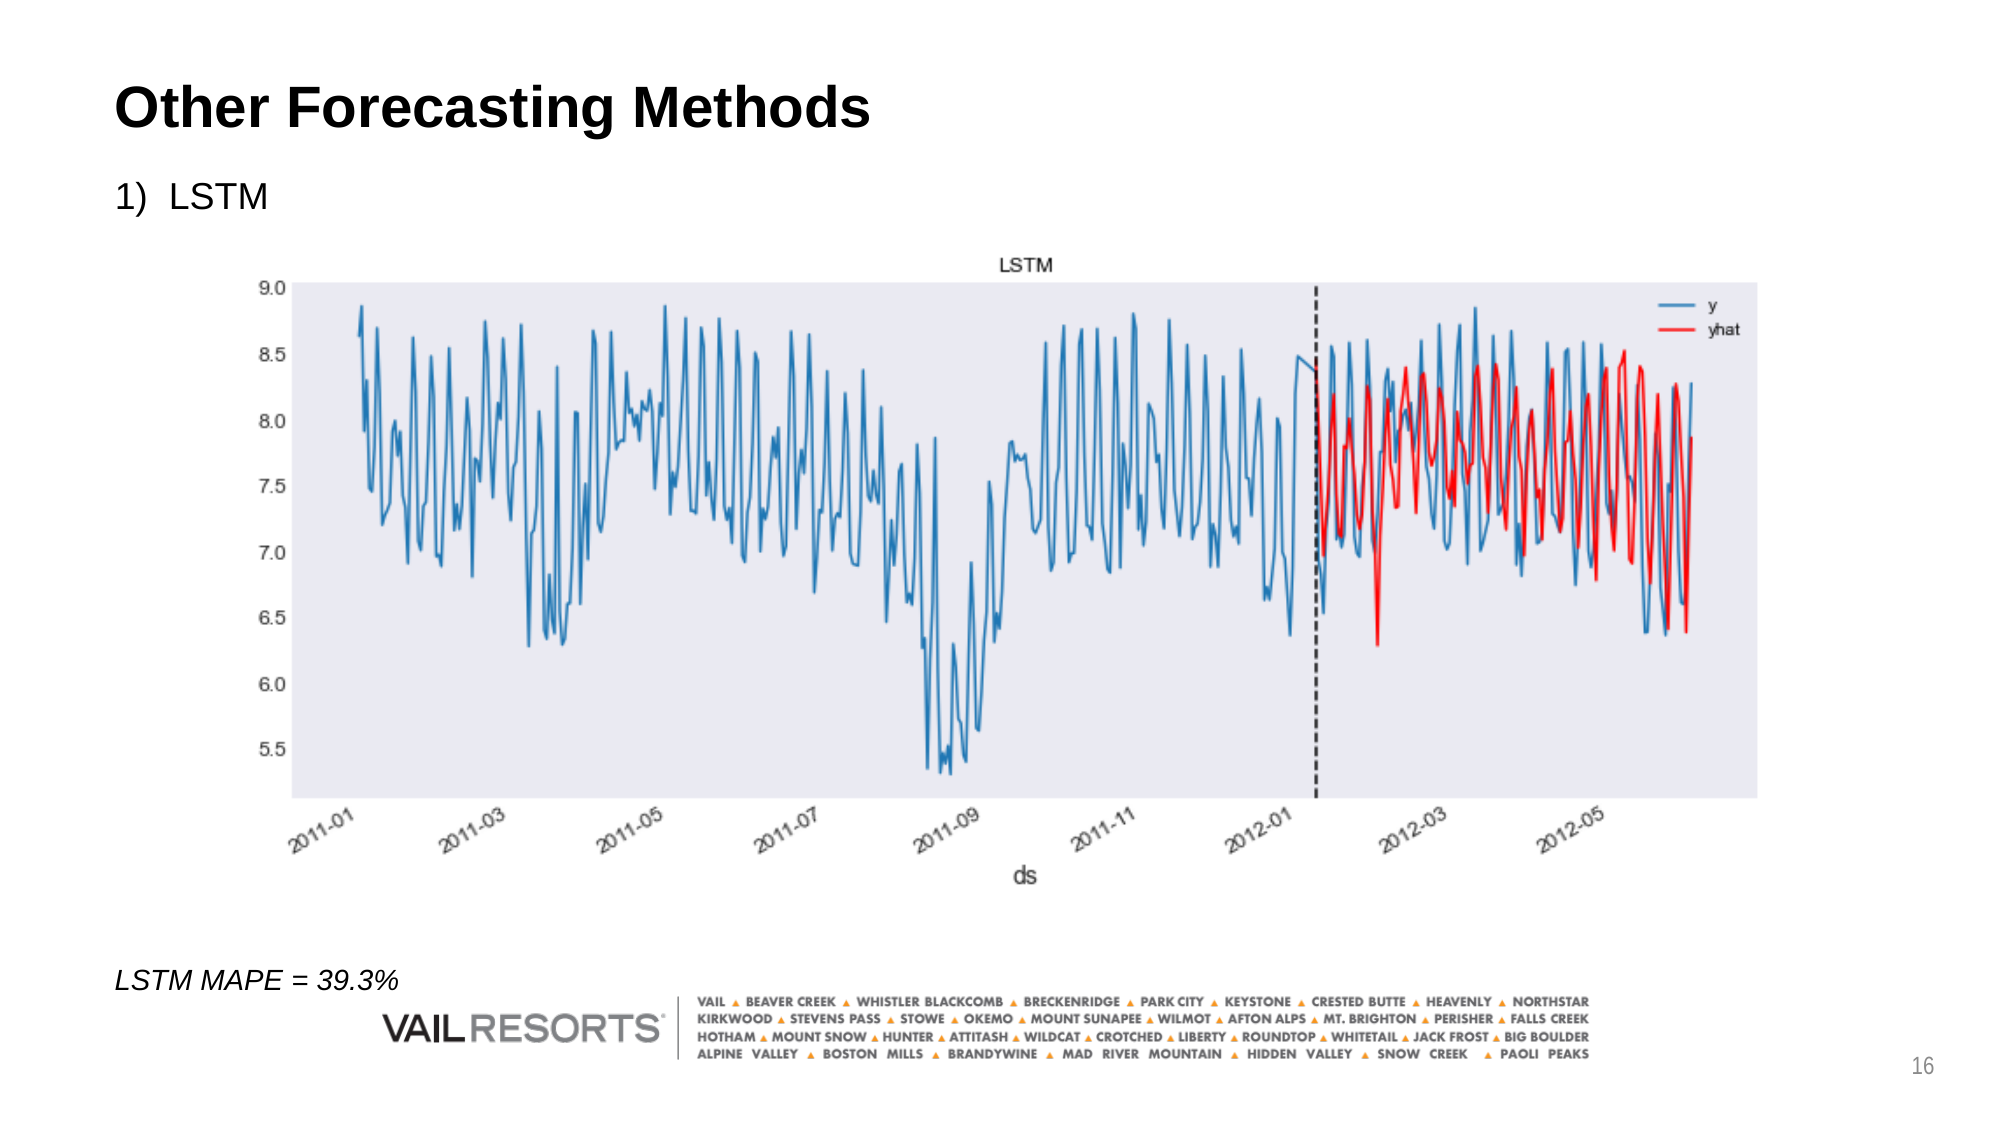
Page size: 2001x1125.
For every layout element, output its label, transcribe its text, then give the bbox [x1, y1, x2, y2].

text_box 1) LSTM [99, 164, 1916, 224]
picture [244, 246, 1770, 902]
title Other Forecasting Methods [99, 61, 1900, 164]
slide_number 16 [1862, 1042, 1950, 1103]
text_box LSTM MAPE = 39.3% [99, 953, 1062, 1004]
